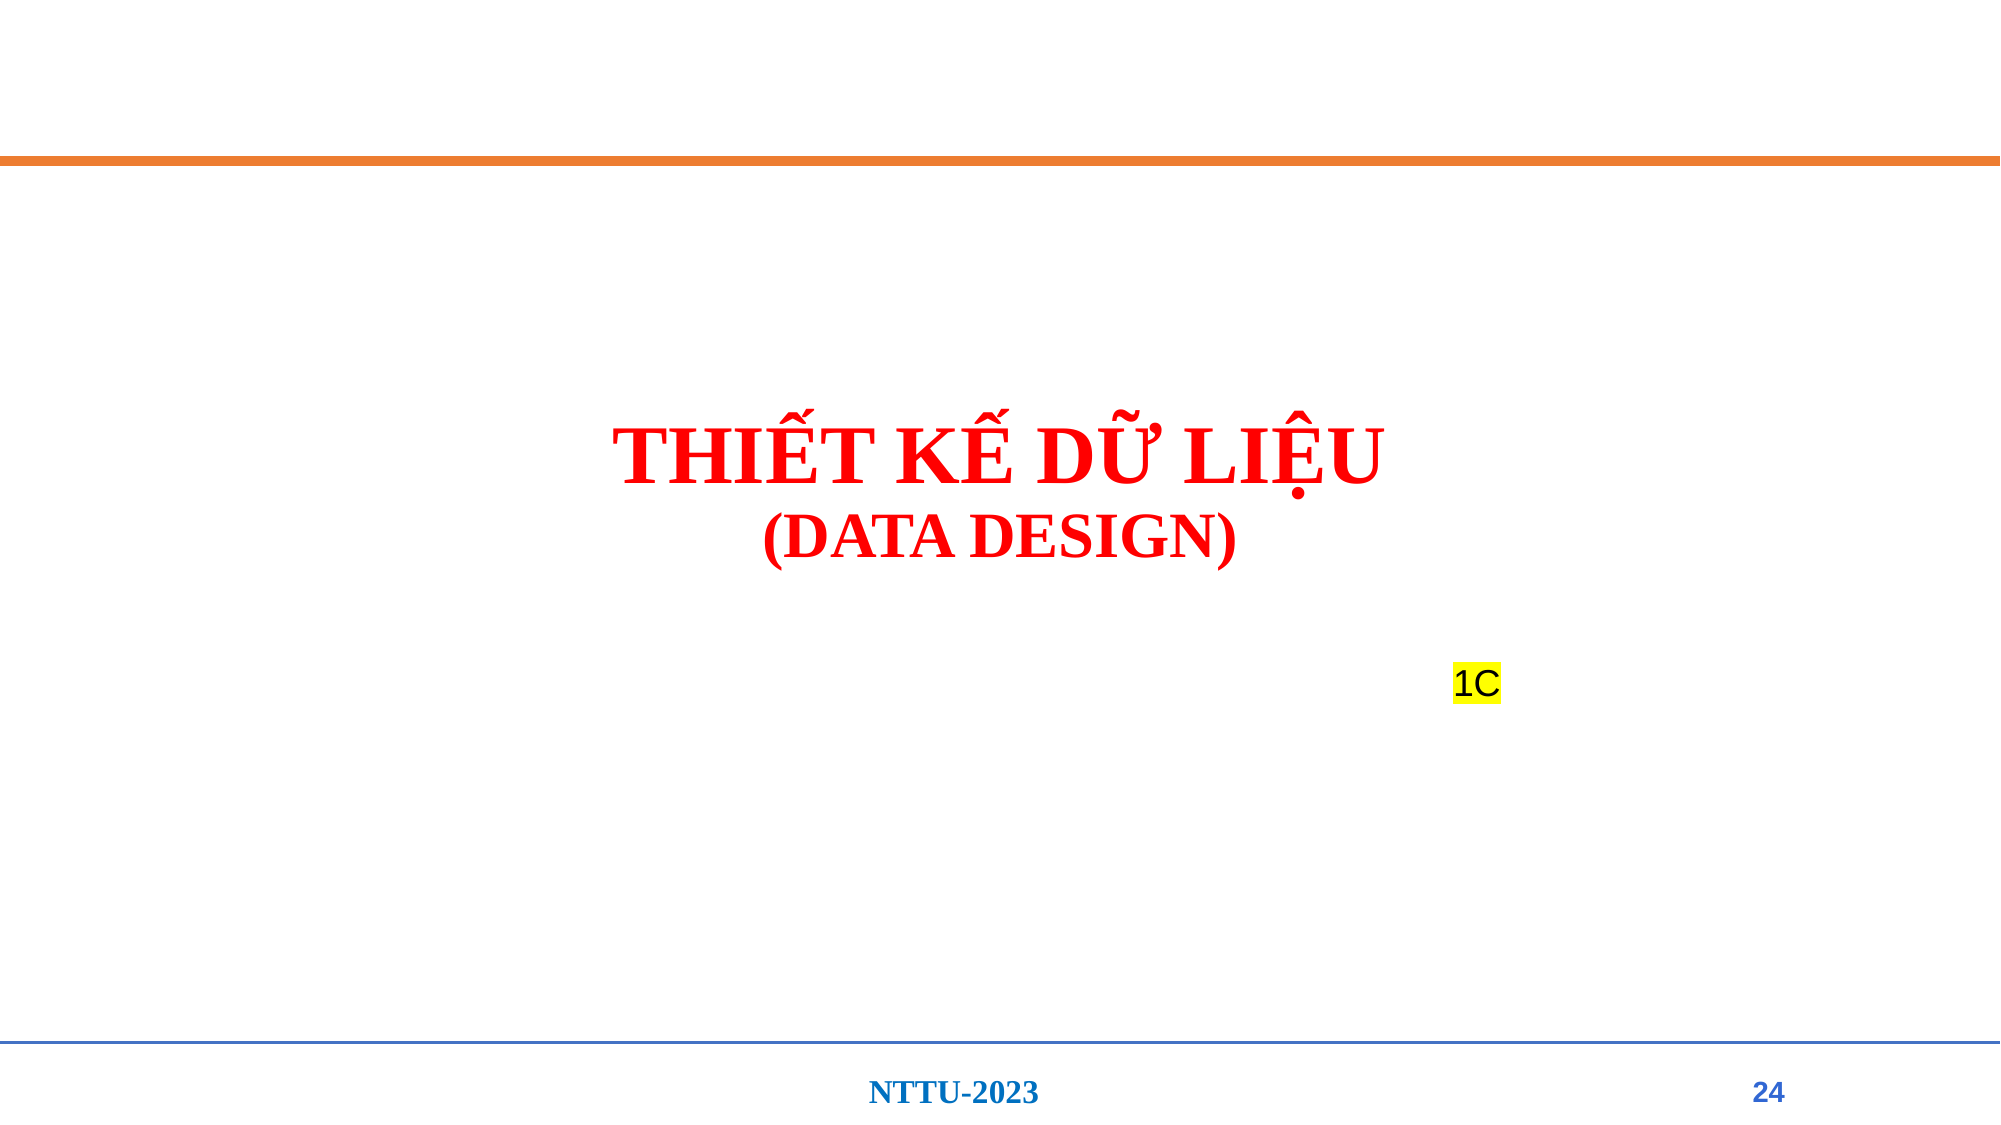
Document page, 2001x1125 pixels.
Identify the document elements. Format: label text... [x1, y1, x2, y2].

text_box 1C [1438, 651, 1722, 712]
title THIẾT KẾ DỮ LIỆU (DATA DESIGN) [187, 363, 1813, 579]
slide_number 24 [1734, 1063, 1804, 1118]
